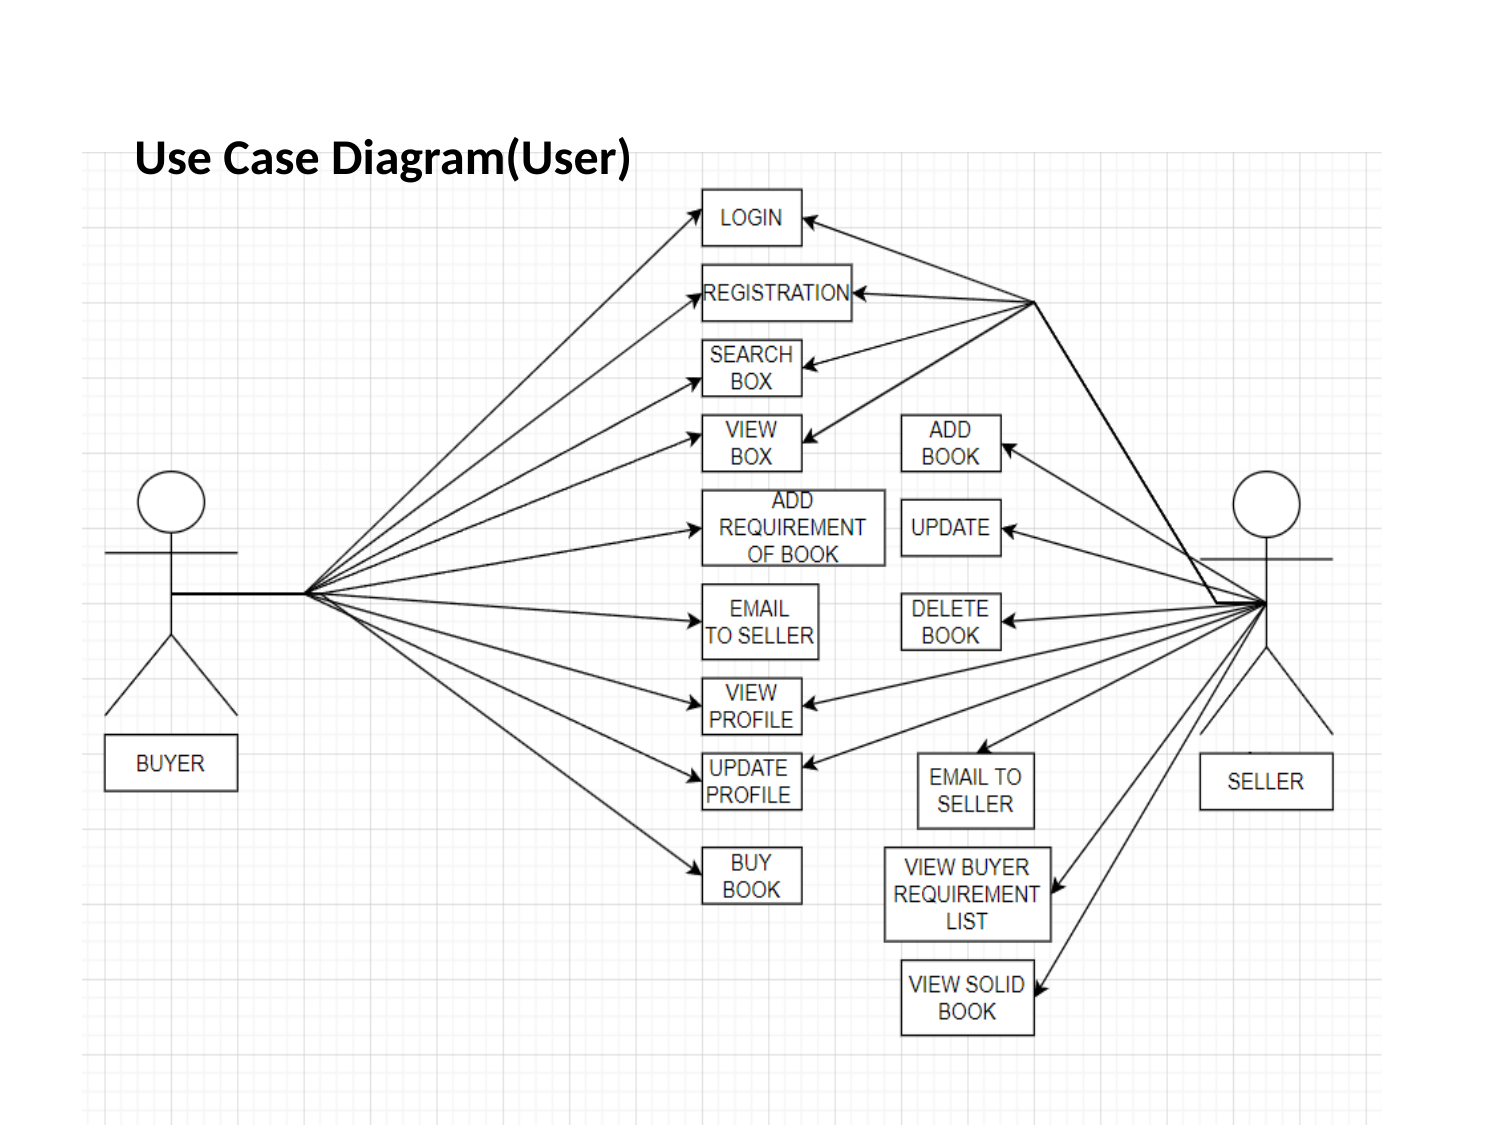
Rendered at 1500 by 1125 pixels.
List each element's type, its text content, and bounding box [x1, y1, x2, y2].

text_box Use Case Diagram(User) [119, 117, 648, 150]
picture [81, 152, 1384, 1125]
